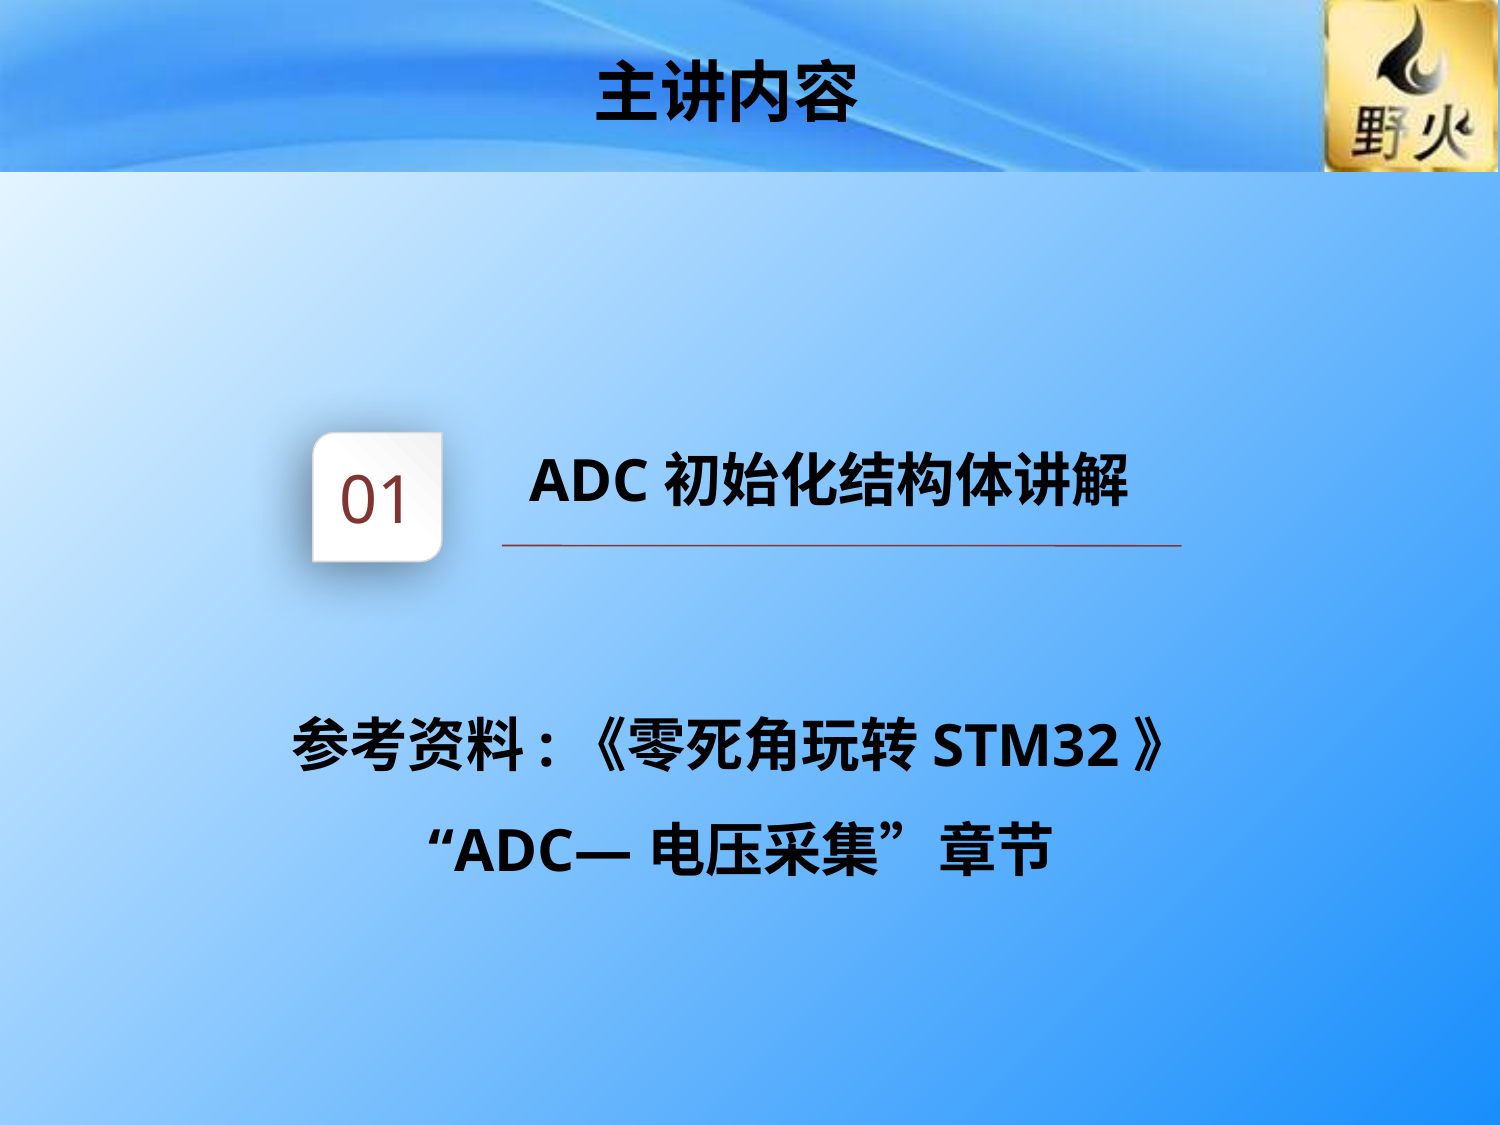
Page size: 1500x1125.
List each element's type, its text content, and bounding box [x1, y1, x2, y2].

text_box 参考资料:《零死角玩转STM32》 “ADC—电压采集”章节 [119, 665, 1365, 891]
text_box 01 [312, 432, 442, 562]
picture [0, 0, 1498, 172]
text_box ADC初始化结构体讲解 [514, 436, 1145, 521]
